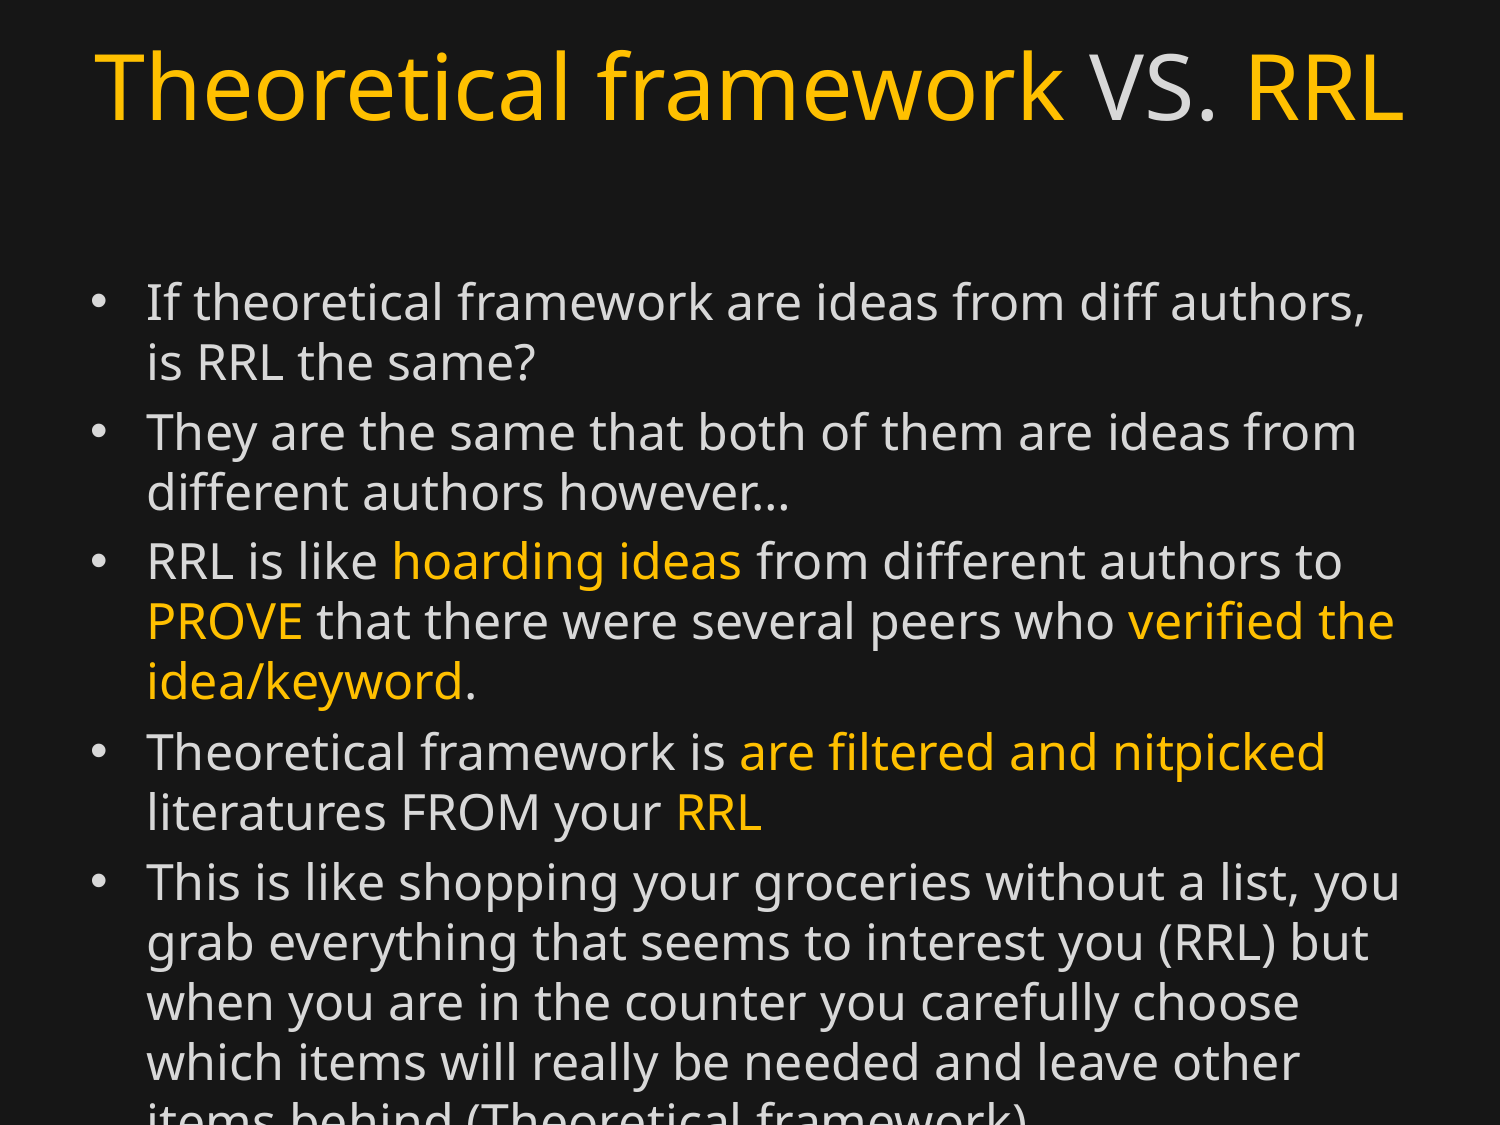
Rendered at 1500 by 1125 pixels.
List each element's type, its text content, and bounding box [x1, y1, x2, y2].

list If theoretical framework are ideas from diff authors, is RRL the same? They are the same that both of them are ideas from different authors however… RRL is like hoarding ideas from different authors to PROVE that there were several peers who verified the idea/keyword. Theoretical framework is are filtered and nitpicked literatures FROM your RRL This is like shopping your groceries without a list, you grab everything that seems to interest you (RRL) but when you are in the counter you carefully choose which items will really be needed and leave other items behind (Theoretical framework) [74, 262, 1426, 1006]
title Theoretical framework VS. RRL [74, 44, 1426, 233]
